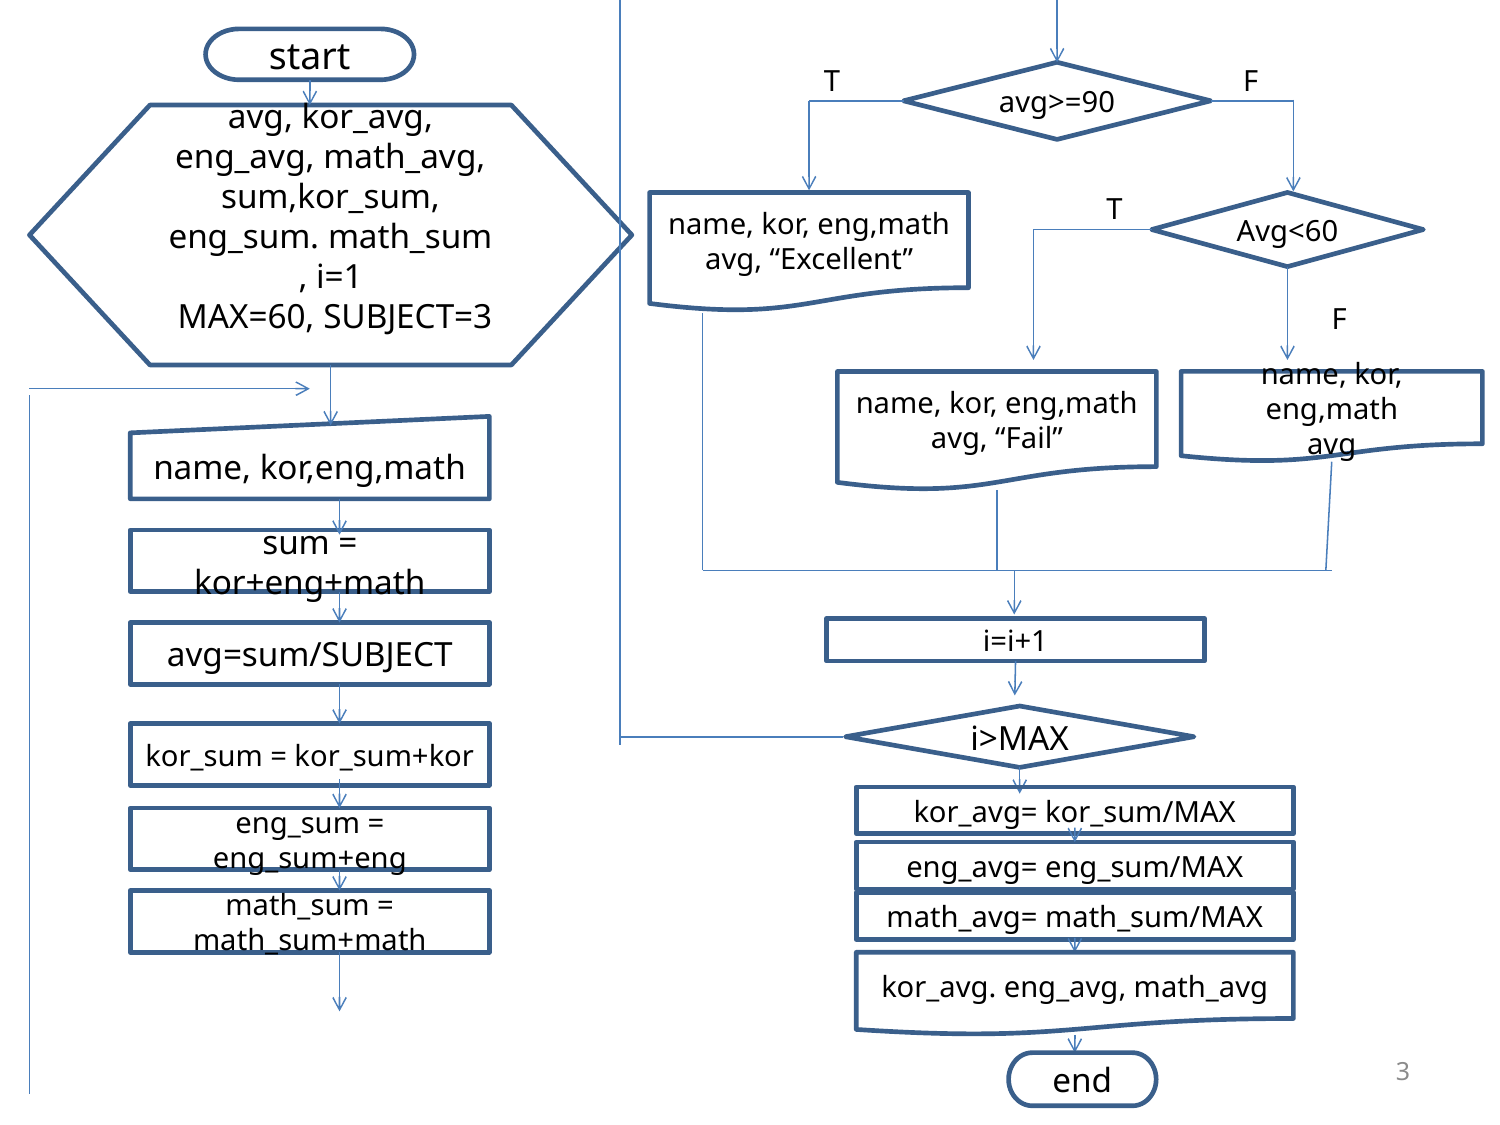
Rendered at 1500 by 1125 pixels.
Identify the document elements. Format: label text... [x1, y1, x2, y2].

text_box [649, 54, 1483, 662]
slide_number 3 [1079, 1042, 1425, 1103]
text_box end [1006, 1050, 1159, 1108]
text_box kor_avg. eng_avg, math_avg [854, 950, 1296, 1036]
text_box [29, 0, 633, 1095]
text_box i>MAX [843, 703, 1197, 770]
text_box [856, 786, 1294, 940]
